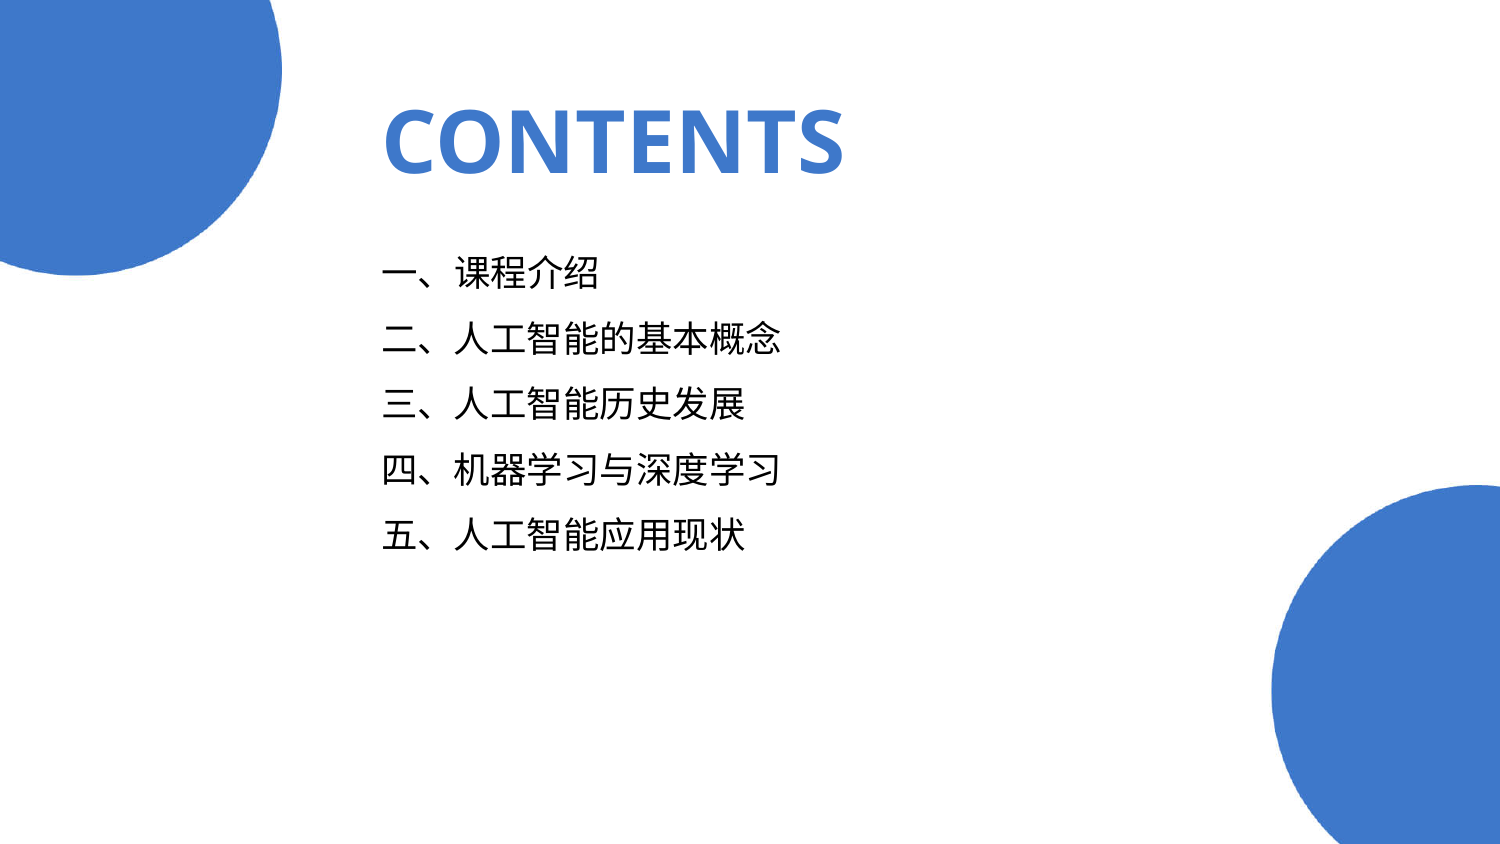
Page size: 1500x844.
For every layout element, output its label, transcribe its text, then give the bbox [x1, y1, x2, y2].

text_box 一、课程介绍 二、人工智能的基本概念 三、人工智能历史发展 四、机器学习与深度学习 五、人工智能应用现状 [366, 221, 1164, 750]
picture [0, 0, 1500, 844]
text_box CONTENTS [366, 70, 1214, 207]
